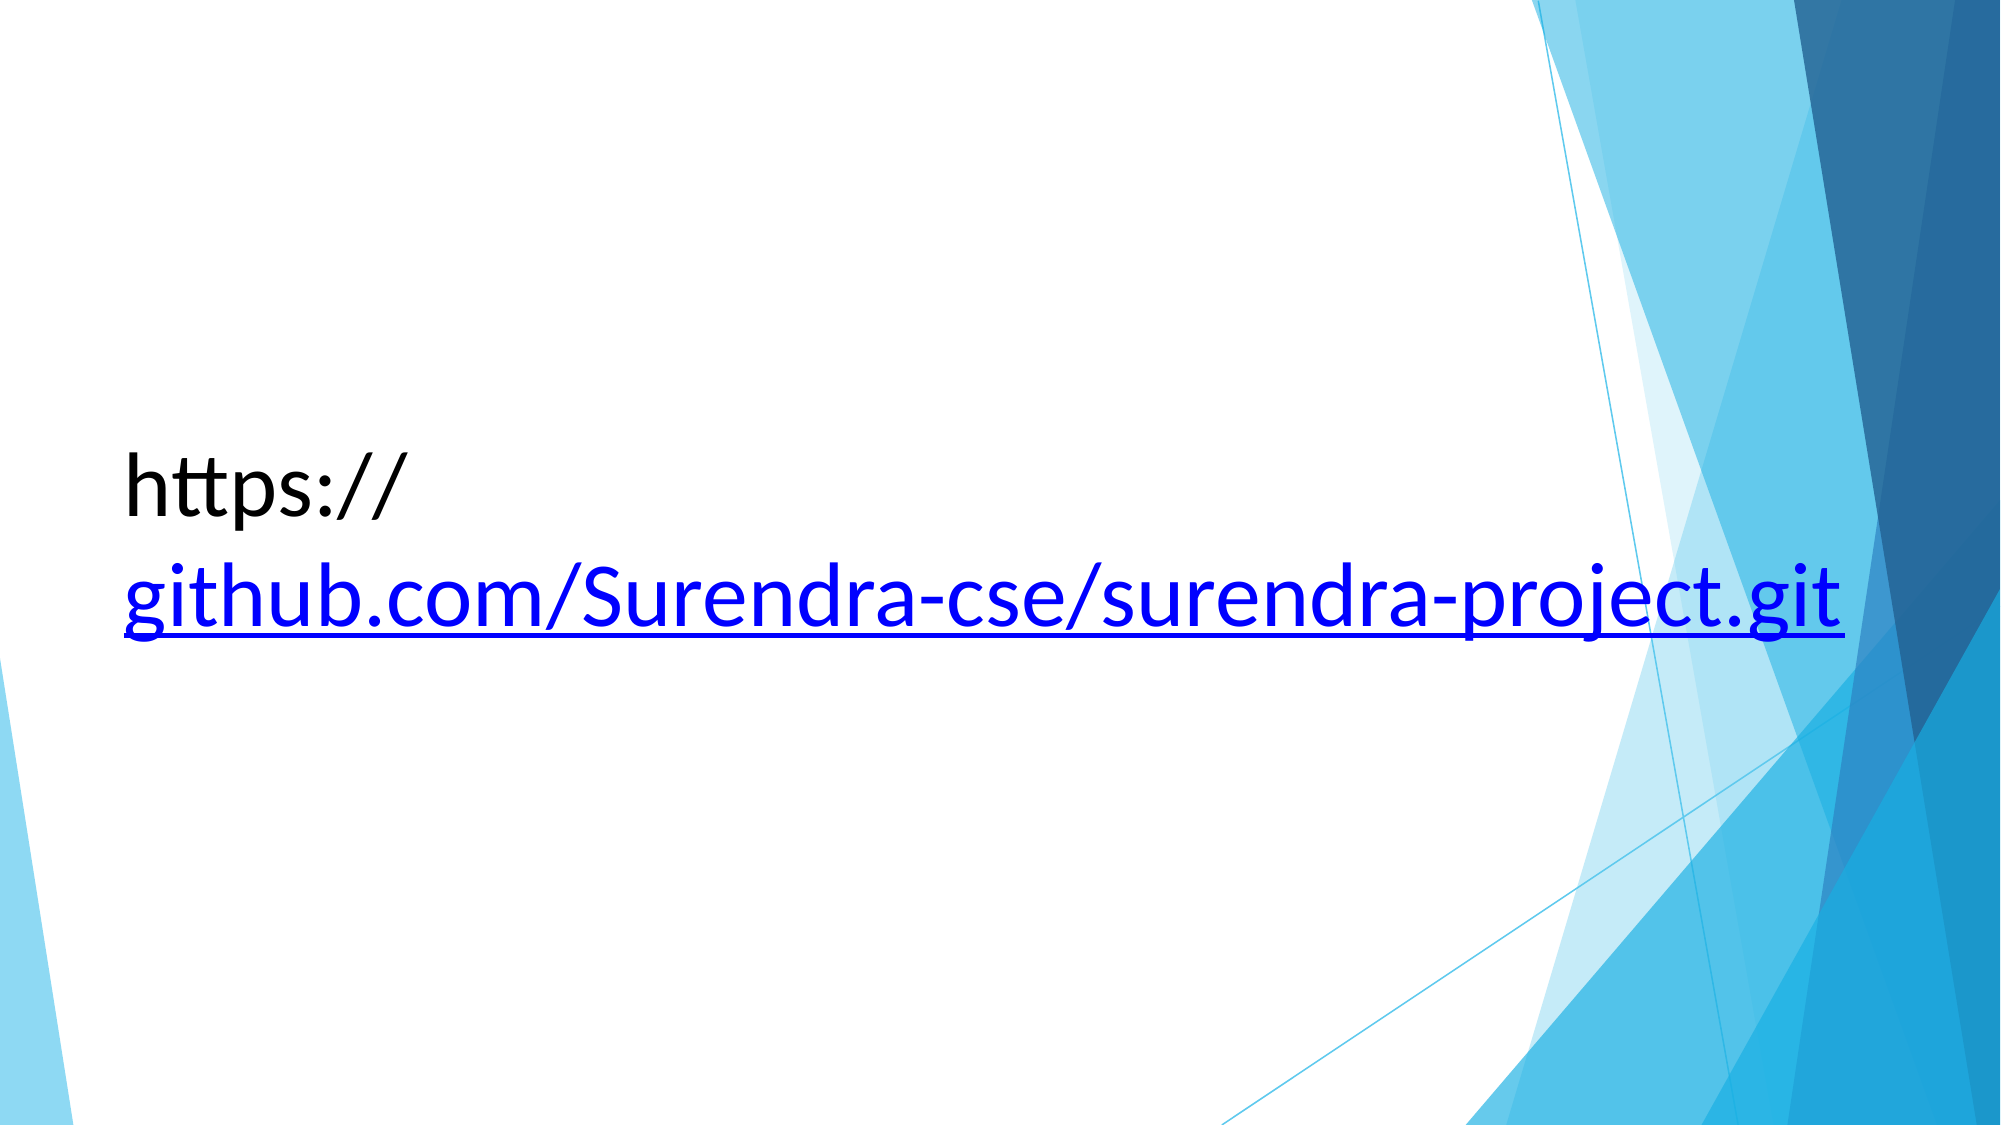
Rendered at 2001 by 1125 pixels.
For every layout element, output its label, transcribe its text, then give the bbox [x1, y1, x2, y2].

list https://github.com/Surendra-cse/surendra-project.git [123, 425, 2000, 648]
